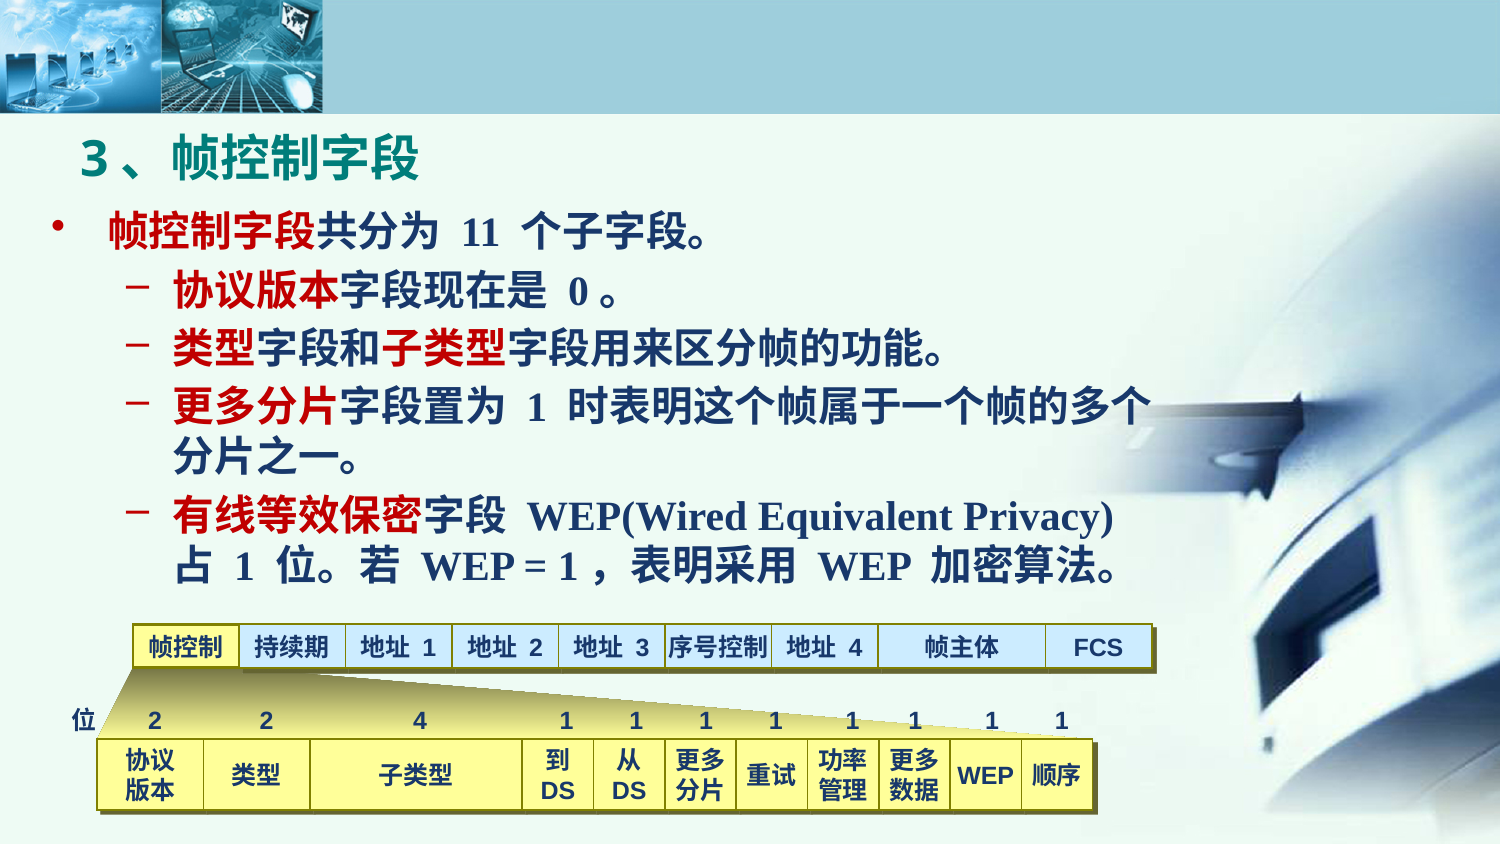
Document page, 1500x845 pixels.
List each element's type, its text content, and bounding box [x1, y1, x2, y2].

text_box 协议 版本 [97, 743, 203, 811]
text_box 到 DS [522, 743, 593, 811]
text_box 子类型 [310, 743, 522, 811]
text_box 类型 [203, 743, 310, 811]
text_box 地址 3 [558, 623, 664, 669]
picture [0, 0, 1500, 844]
text_box 从 DS [593, 743, 664, 811]
text_box 序号控制 [664, 623, 771, 669]
text_box 地址 1 [345, 623, 451, 669]
text_box 顺序 [1021, 739, 1093, 811]
title 3、帧控制字段 [64, 114, 1120, 197]
text_box 地址 2 [451, 623, 558, 669]
text_box 地址 4 [771, 623, 877, 669]
text_box 持续期 [238, 623, 345, 669]
text_box WEP [950, 743, 1021, 811]
text_box 位 2 2 4 1 1 1 1 1 1 1 1 [56, 697, 1088, 743]
list 帧控制字段共分为 11 个子字段。 协议版本字段现在是 0。 类型字段和子类型字段用来区分帧的功能。 更多分片字段置为 1 时表明这个帧属于一个帧的多个分片之一。 有线等效保密字段 WEP(Wired Equivalent Privacy) 占 1 位。若 WEP = 1，表明采用 WEP 加密算法。 [35, 197, 1171, 789]
text_box 更多 数据 [878, 743, 950, 811]
text_box 帧主体 [877, 623, 1045, 669]
text_box FCS [1045, 623, 1152, 669]
text_box [118, 669, 585, 697]
text_box 更多 分片 [664, 743, 736, 811]
text_box 帧控制 [132, 623, 238, 669]
text_box 功率 管理 [807, 743, 878, 811]
text_box 重试 [736, 743, 807, 811]
